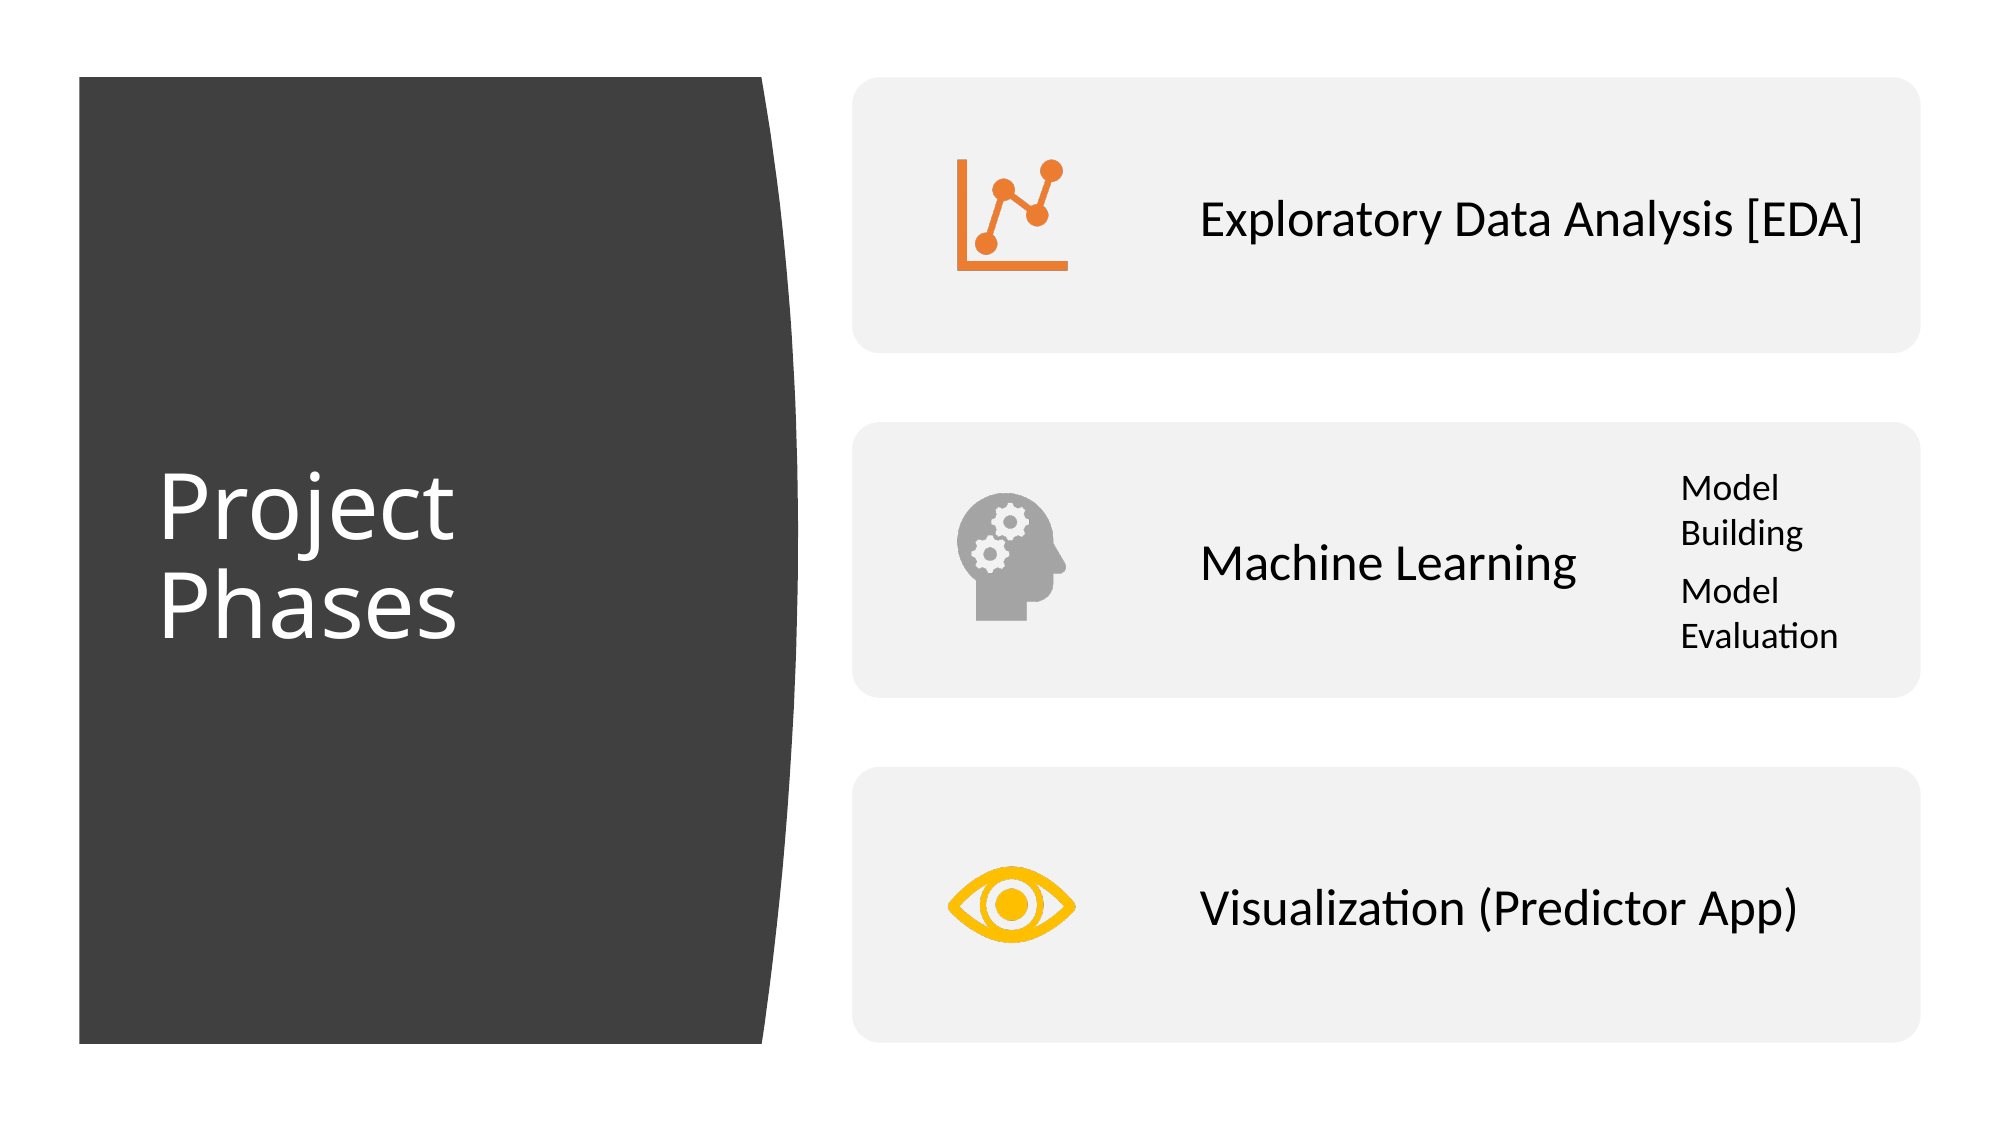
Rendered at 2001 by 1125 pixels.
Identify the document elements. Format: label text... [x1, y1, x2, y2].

title Project Phases [141, 166, 702, 953]
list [852, 77, 1921, 1043]
text_box [78, 76, 800, 1045]
